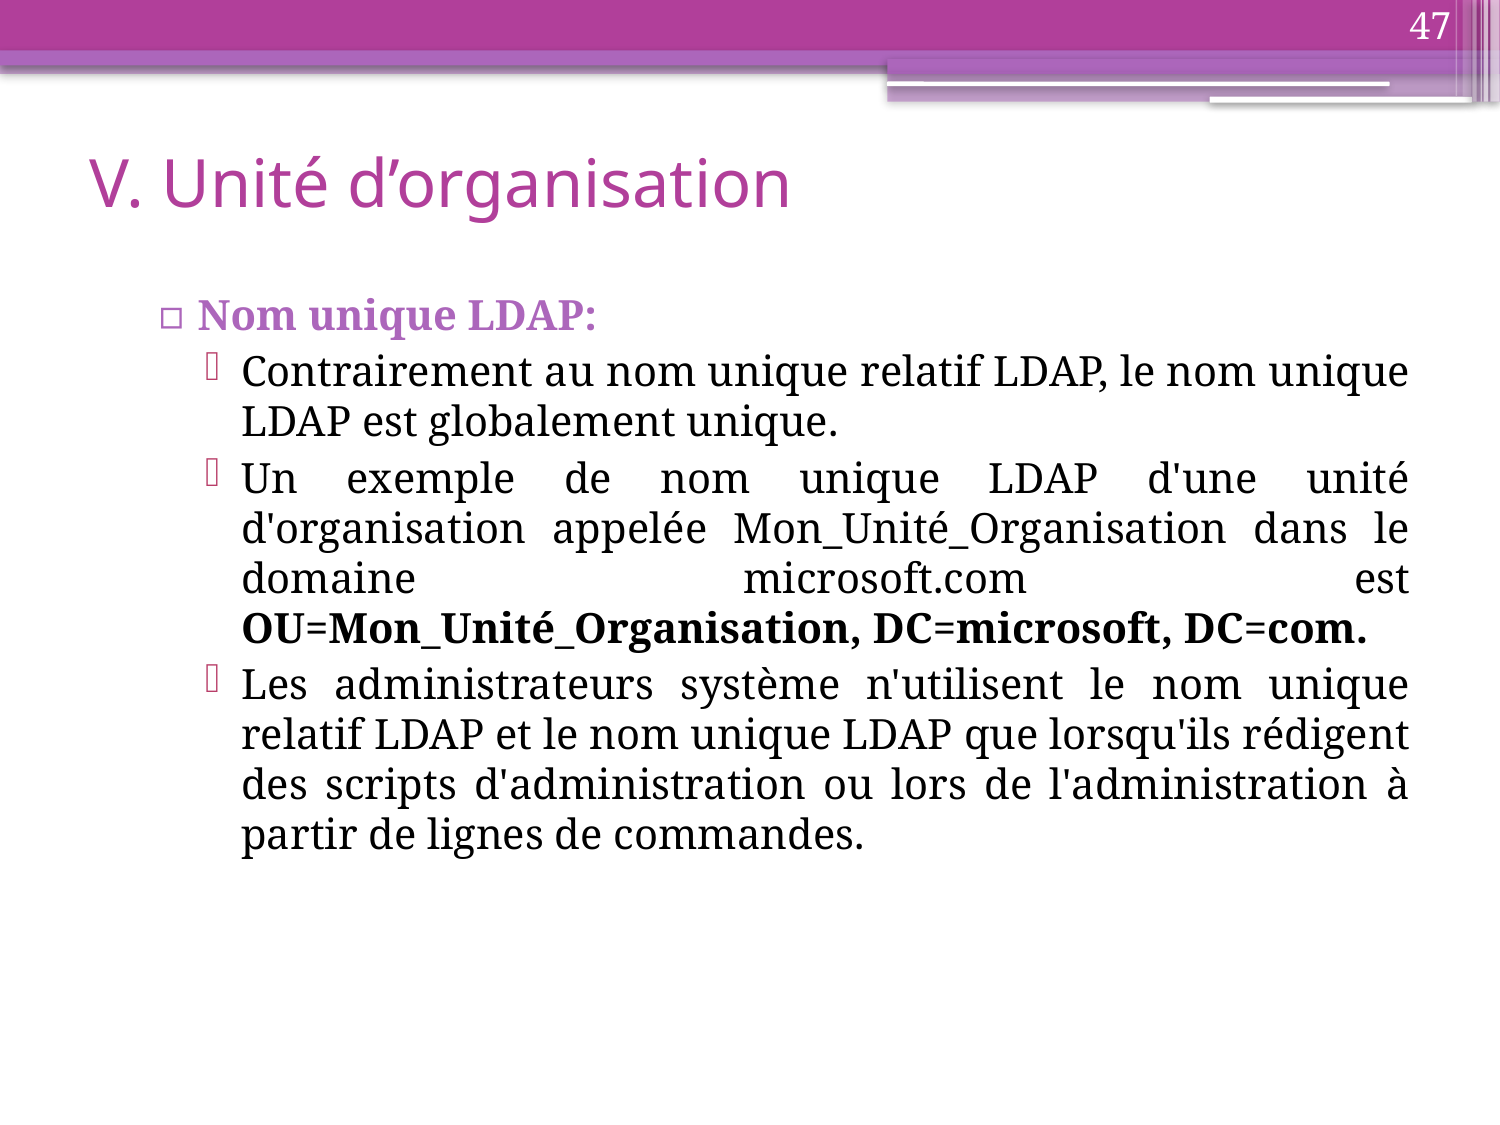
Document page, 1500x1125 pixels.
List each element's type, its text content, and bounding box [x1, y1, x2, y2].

list Nom unique LDAP: Contrairement au nom unique relatif LDAP, le nom unique LDAP est globalement unique. Un exemple de nom unique LDAP d'une unité d'organisation appelée Mon_Unité_Organisation dans le domaine microsoft.com est OU=Mon_Unité_Organisation, DC=microsoft, DC=com. Les administrateurs système n'utilisent le nom unique relatif LDAP et le nom unique LDAP que lorsqu'ils rédigent des scripts d'administration ou lors de l'administration à partir de lignes de commandes. [75, 281, 1425, 1079]
slide_number 47 [1341, 0, 1466, 61]
title V. Unité d’organisation [75, 93, 1425, 269]
